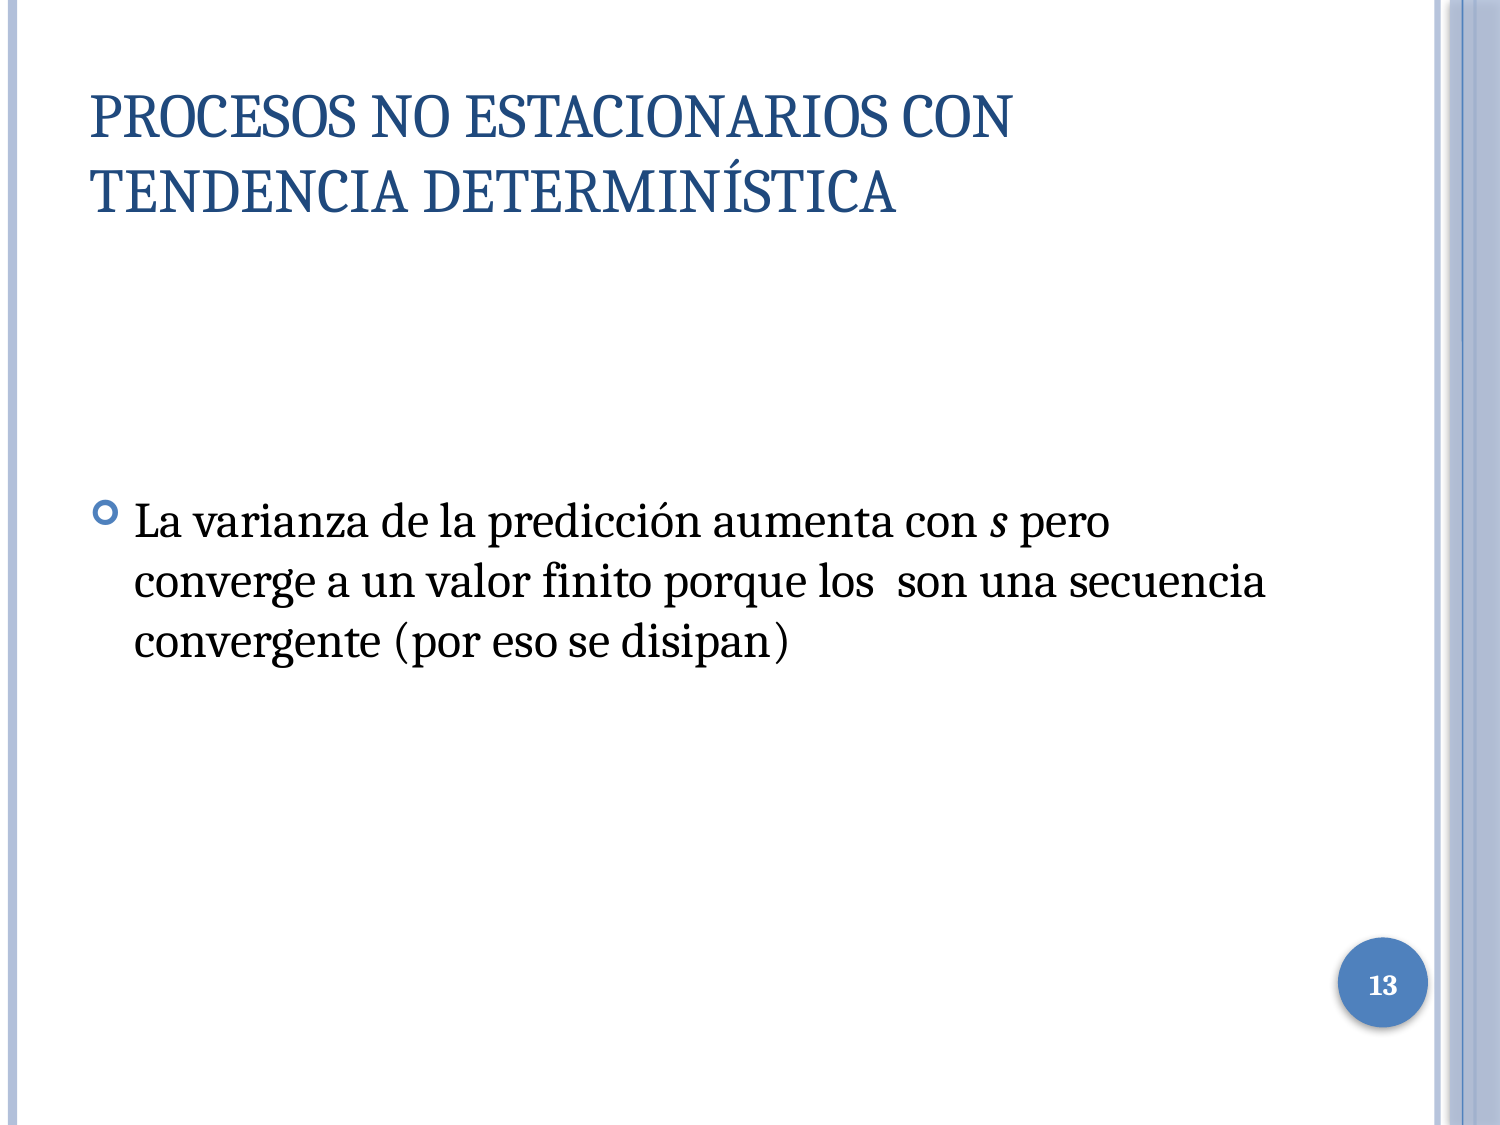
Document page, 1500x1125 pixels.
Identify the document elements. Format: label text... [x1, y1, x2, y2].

title Procesos no Estacionarios con Tendencia Determinística [75, 45, 1300, 233]
slide_number 13 [1333, 940, 1434, 1027]
